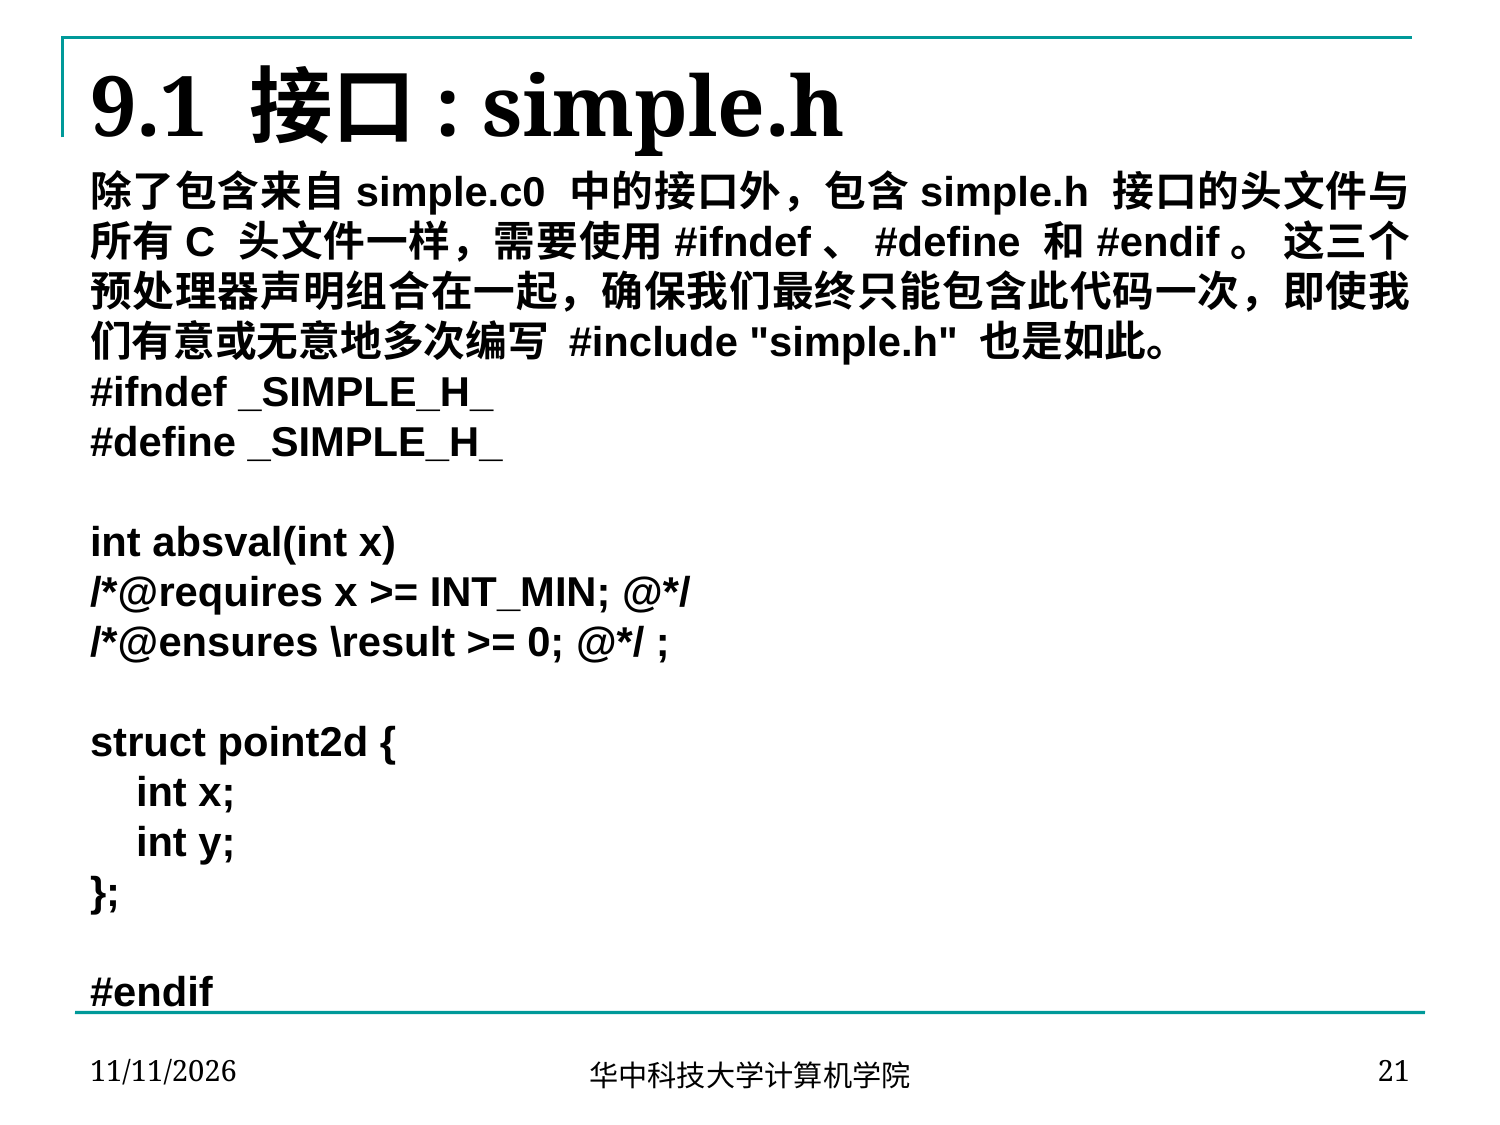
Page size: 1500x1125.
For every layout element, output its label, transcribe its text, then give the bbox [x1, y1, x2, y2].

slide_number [75, 1024, 425, 1100]
slide_number 21 [1074, 1024, 1425, 1100]
title 9.1 接口: simple.h [75, 45, 1425, 163]
footer 华中科技大学计算机学院 [512, 1025, 988, 1100]
list 除了包含来自simple.c0 中的接口外，包含simple.h 接口的头文件与所有C 头文件一样，需要使用#ifndef、#define 和#endif。 这三个预处理器声明组合在一起，确保我们最终只能包含此代码一次，即使我们有意或无意地多次编写 #include "simple.h" 也是如此。 #ifndef _SIMPLE_H_ #define _SIMPLE_H_ int absval(int x) /*@requires x >= INT_MIN; @*/ /*@ensures \result >= 0; @*/ ; struct point2d { int x; int y; }; #endif [75, 163, 1425, 1000]
